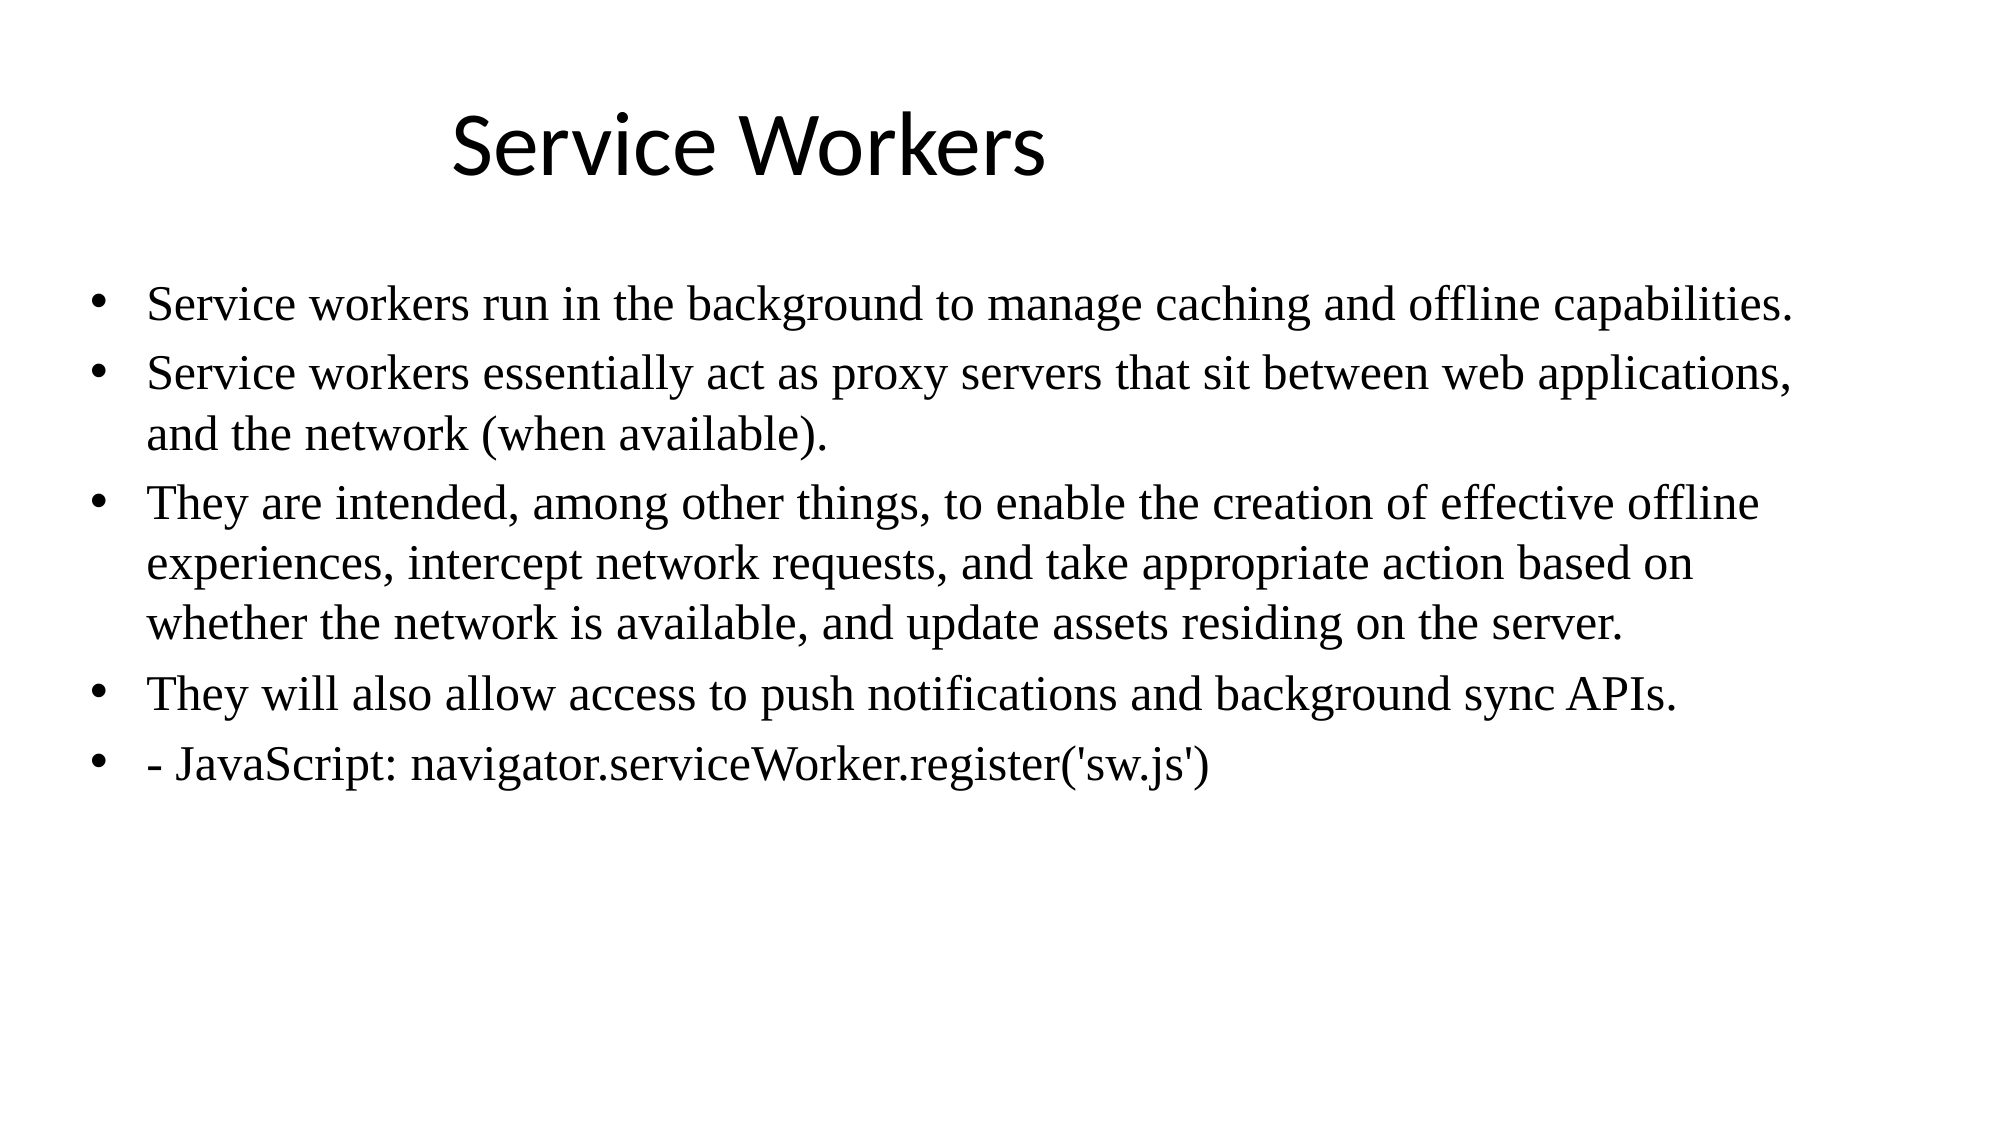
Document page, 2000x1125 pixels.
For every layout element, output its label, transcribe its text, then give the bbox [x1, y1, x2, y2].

list Service workers run in the background to manage caching and offline capabilities. Service workers essentially act as proxy servers that sit between web applications, and the network (when available). They are intended, among other things, to enable the creation of effective offline experiences, intercept network requests, and take appropriate action based on whether the network is available, and update assets residing on the server. They will also allow access to push notifications and background sync APIs. - JavaScript: navigator.serviceWorker.register('sw.js') [75, 262, 1818, 1005]
title Service Workers [75, 45, 1425, 233]
